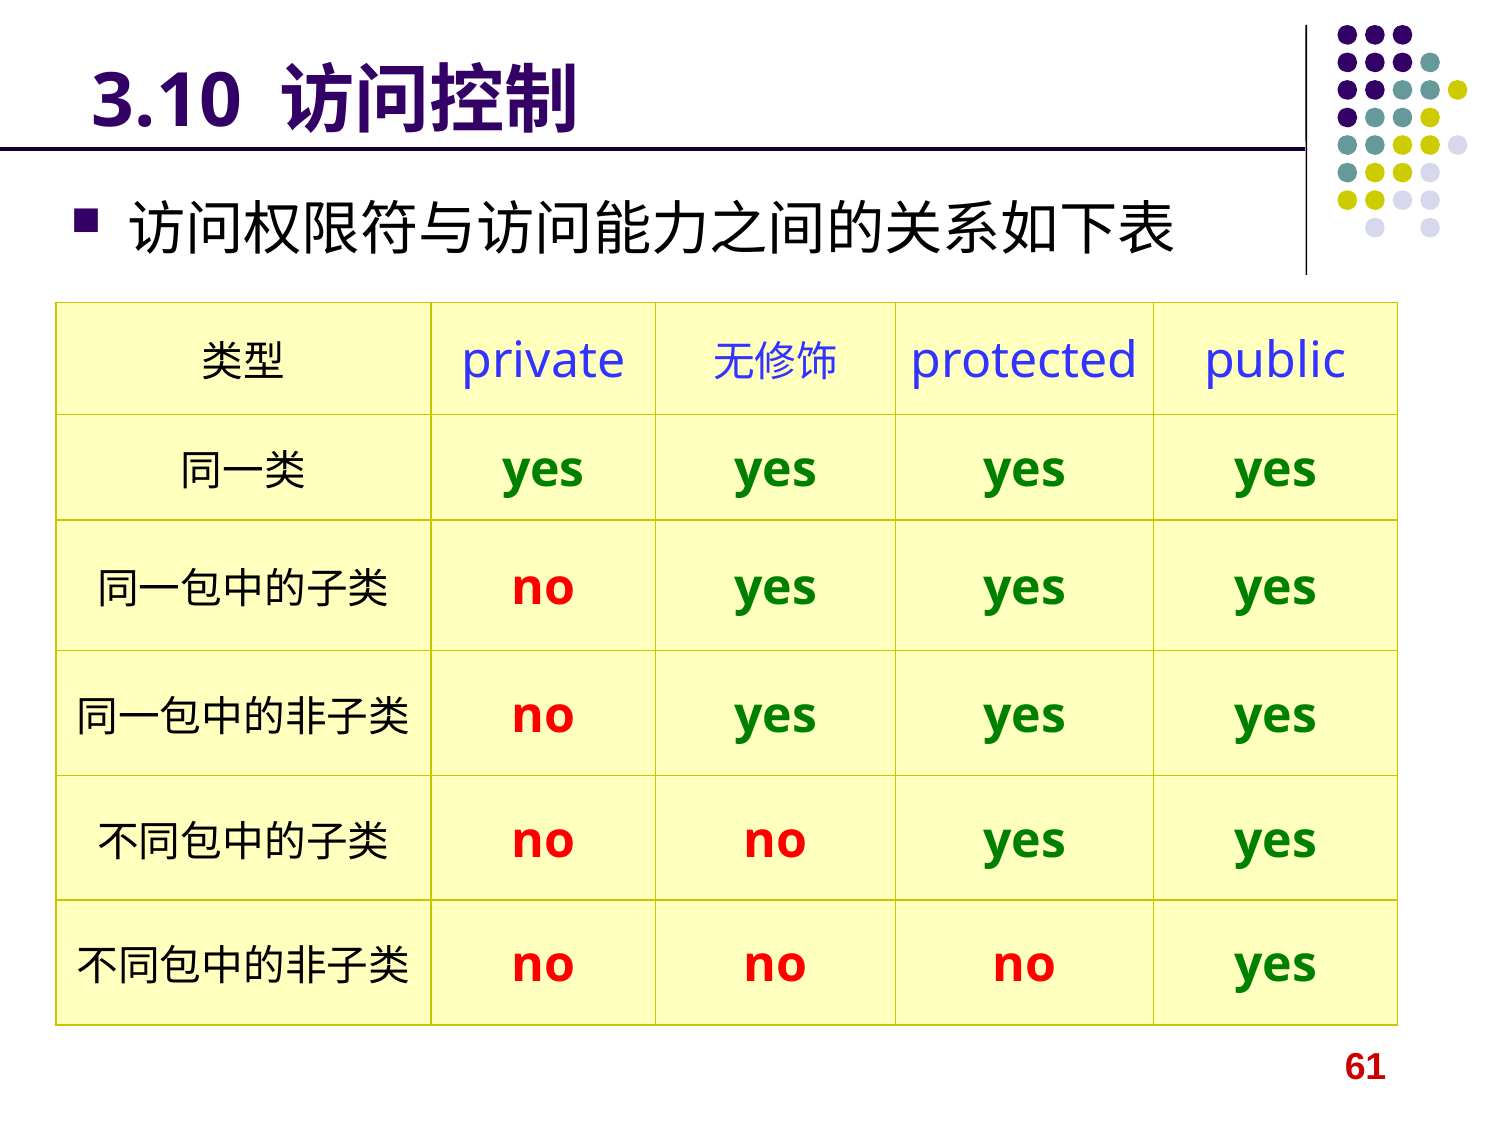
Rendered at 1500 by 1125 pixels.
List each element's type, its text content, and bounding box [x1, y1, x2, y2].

table_header public [1154, 303, 1397, 414]
table_cell yes [656, 415, 895, 519]
table_cell 同一包中的非子类 [57, 651, 430, 775]
table_cell yes [1154, 415, 1397, 519]
table_cell no [432, 521, 655, 650]
table_cell yes [656, 651, 895, 775]
table_cell no [432, 651, 655, 775]
table_cell no [432, 776, 655, 899]
table_cell yes [1154, 521, 1397, 650]
table_cell yes [896, 415, 1153, 519]
table_cell yes [432, 415, 655, 519]
table_header private [432, 303, 655, 414]
table_cell yes [1154, 901, 1397, 1024]
table_cell no [656, 776, 895, 899]
text_box 访问权限符与访问能力之间的关系如下表 [55, 158, 1249, 269]
table_cell 同一包中的子类 [57, 521, 430, 650]
table_cell yes [1154, 651, 1397, 775]
table_cell no [432, 901, 655, 1024]
table_cell 同一类 [57, 415, 430, 519]
table_cell no [896, 901, 1153, 1024]
table_cell 不同包中的子类 [57, 776, 430, 899]
table_header protected [896, 303, 1153, 414]
table_header 无修饰 [656, 303, 895, 414]
title 3.10 访问控制 [76, 31, 1315, 149]
table_cell yes [896, 521, 1153, 650]
table_cell 不同包中的非子类 [57, 901, 430, 1024]
table_cell yes [656, 521, 895, 650]
table_cell yes [1154, 776, 1397, 899]
table_cell no [656, 901, 895, 1024]
table_cell yes [896, 651, 1153, 775]
table_cell yes [896, 776, 1153, 899]
table_header 类型 [57, 303, 430, 414]
